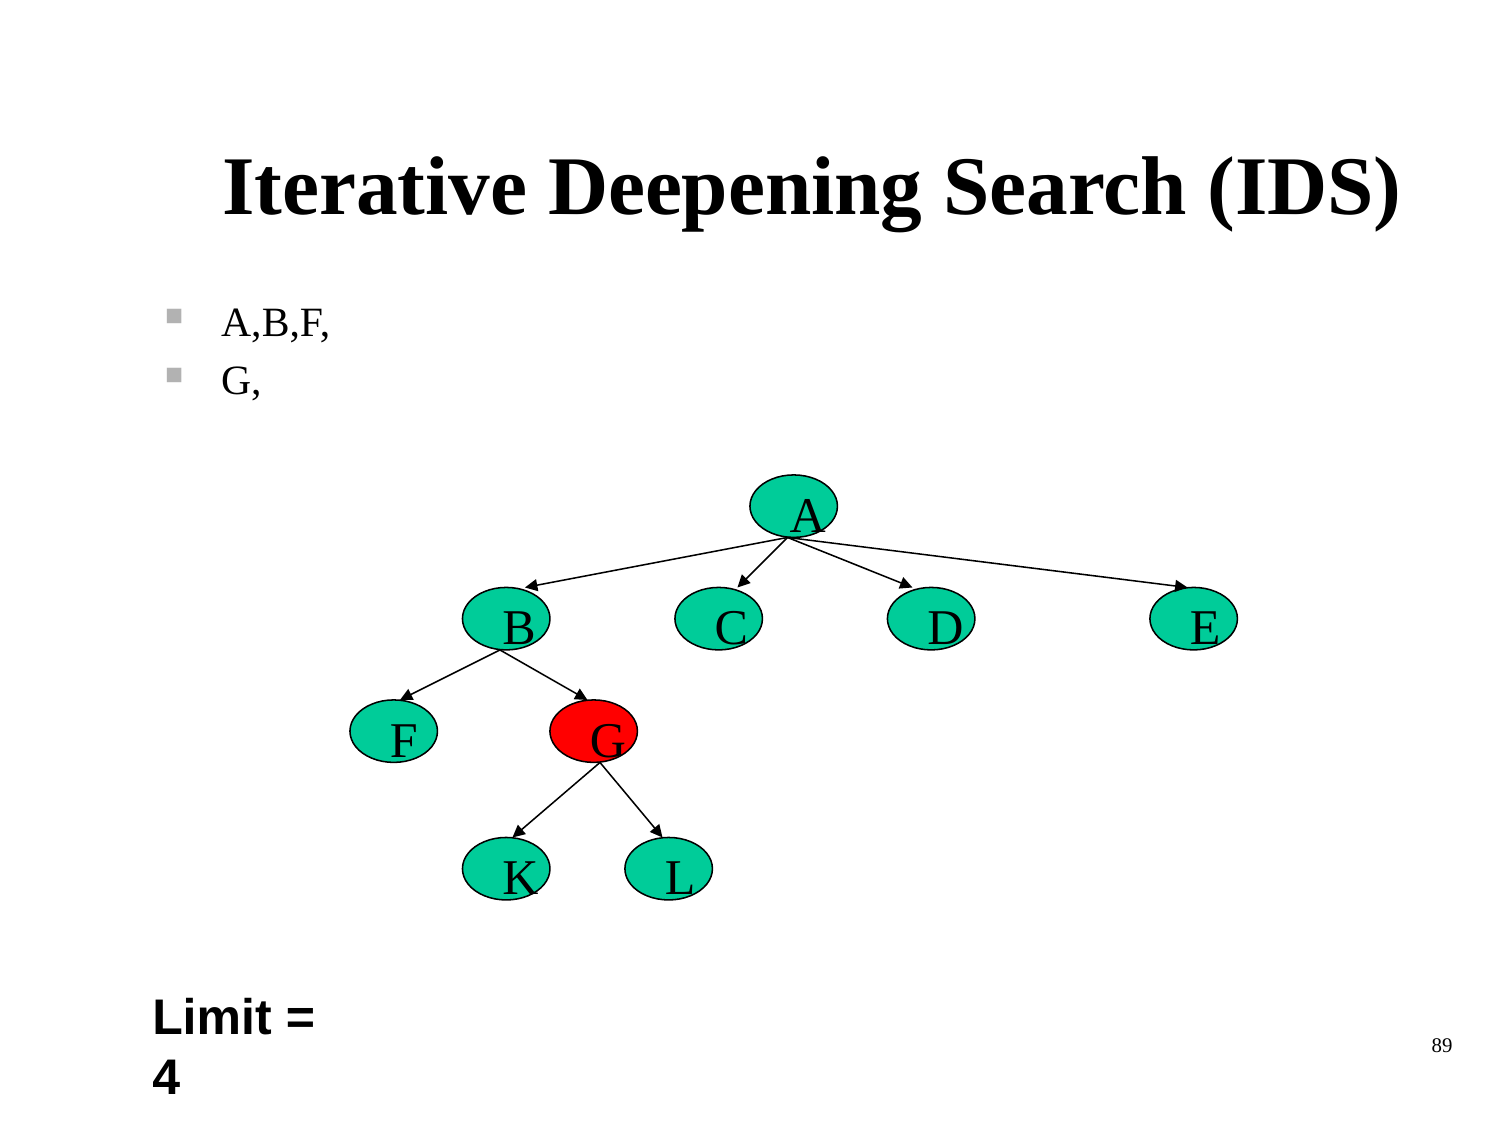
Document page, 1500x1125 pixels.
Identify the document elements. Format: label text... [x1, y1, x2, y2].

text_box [349, 699, 438, 763]
slide_number 89 [1154, 1023, 1468, 1100]
text_box Limit = 4 [137, 977, 338, 1113]
text_box [528, 544, 749, 585]
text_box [887, 587, 976, 651]
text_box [462, 837, 551, 901]
text_box [1175, 579, 1184, 585]
title Iterative Deepening Search (IDS) [174, 87, 1451, 276]
text_box [513, 771, 591, 835]
text_box [513, 658, 587, 698]
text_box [674, 587, 763, 651]
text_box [462, 587, 551, 651]
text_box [624, 837, 713, 901]
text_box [1149, 587, 1238, 651]
text_box [606, 771, 662, 835]
text_box [808, 546, 911, 585]
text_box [749, 474, 838, 538]
text_box [738, 546, 780, 585]
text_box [549, 699, 638, 763]
text_box A,B,F, G, [149, 287, 1425, 425]
text_box [401, 658, 485, 698]
